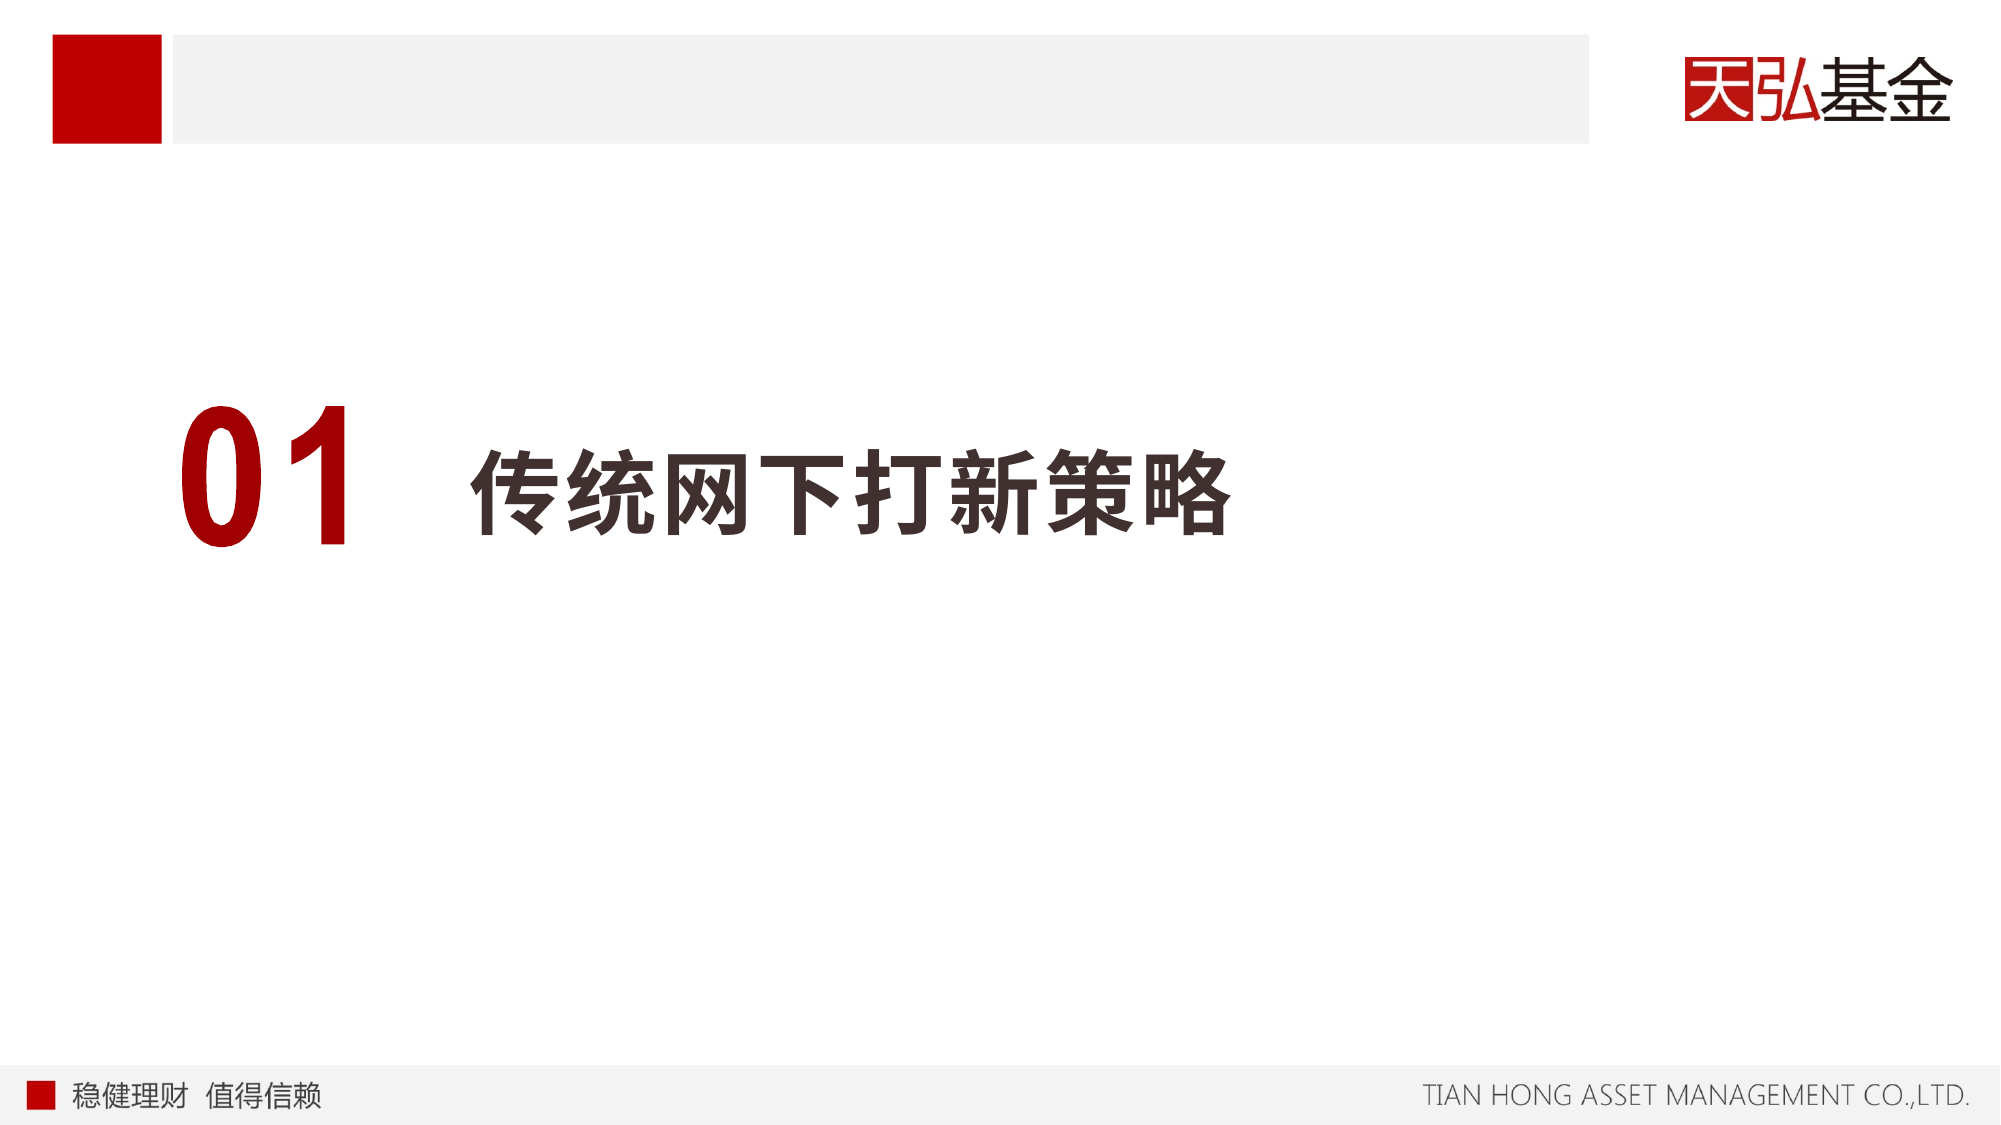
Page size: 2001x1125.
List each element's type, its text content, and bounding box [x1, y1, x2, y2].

title 传统网下打新策略 [467, 395, 1307, 586]
text_box [291, 406, 345, 545]
picture [0, 1065, 2000, 1125]
text_box [182, 406, 261, 548]
picture [1685, 57, 1953, 121]
